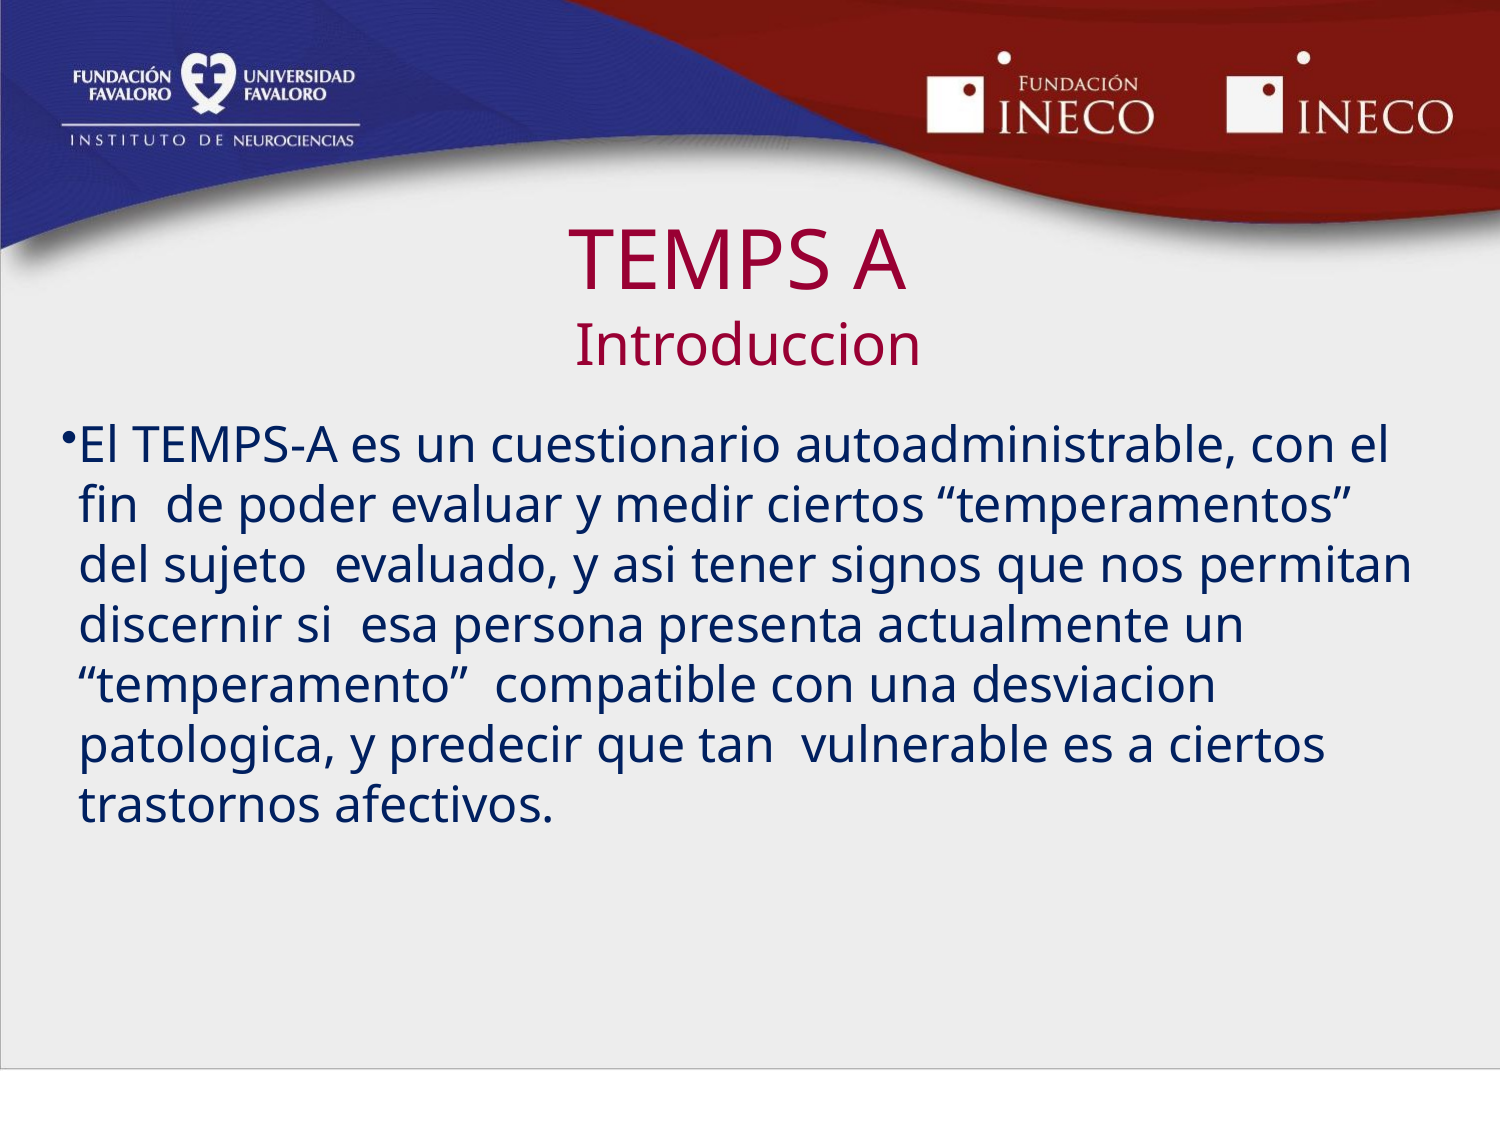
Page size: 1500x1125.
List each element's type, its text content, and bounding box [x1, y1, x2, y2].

title TEMPS A [566, 204, 932, 305]
text_box Introduccion El TEMPS-A es un cuestionario autoadministrable, con el fin de poder evaluar y medir ciertos “temperamentos” del sujeto evaluado, y asi tener signos que nos permitan discernir si esa persona presenta actualmente un “temperamento” compatible con una desviacion patologica, y predecir que tan vulnerable es a ciertos trastornos afectivos. [59, 305, 1434, 833]
picture [0, 0, 1500, 1071]
